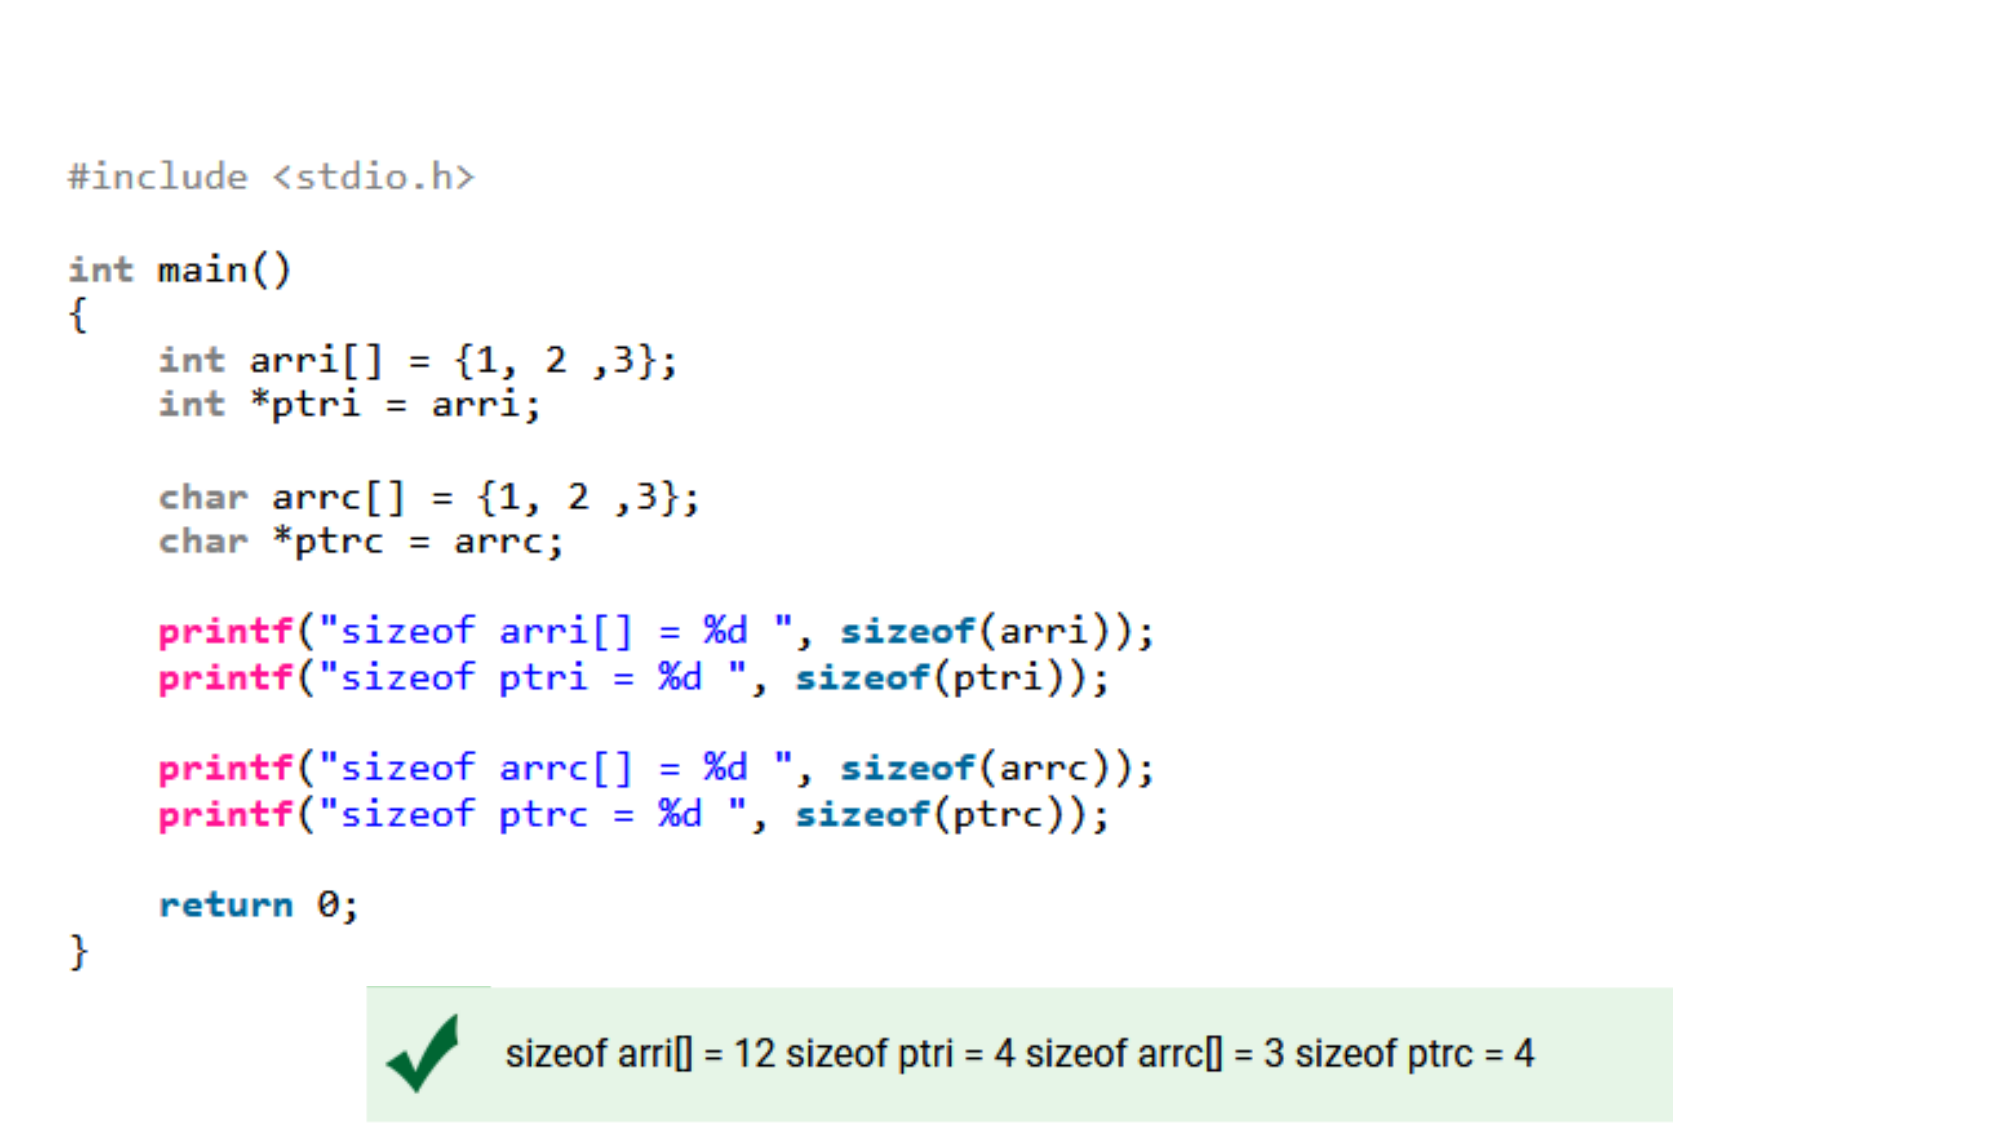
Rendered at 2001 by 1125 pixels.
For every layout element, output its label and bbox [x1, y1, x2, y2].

picture [37, 138, 1673, 1125]
